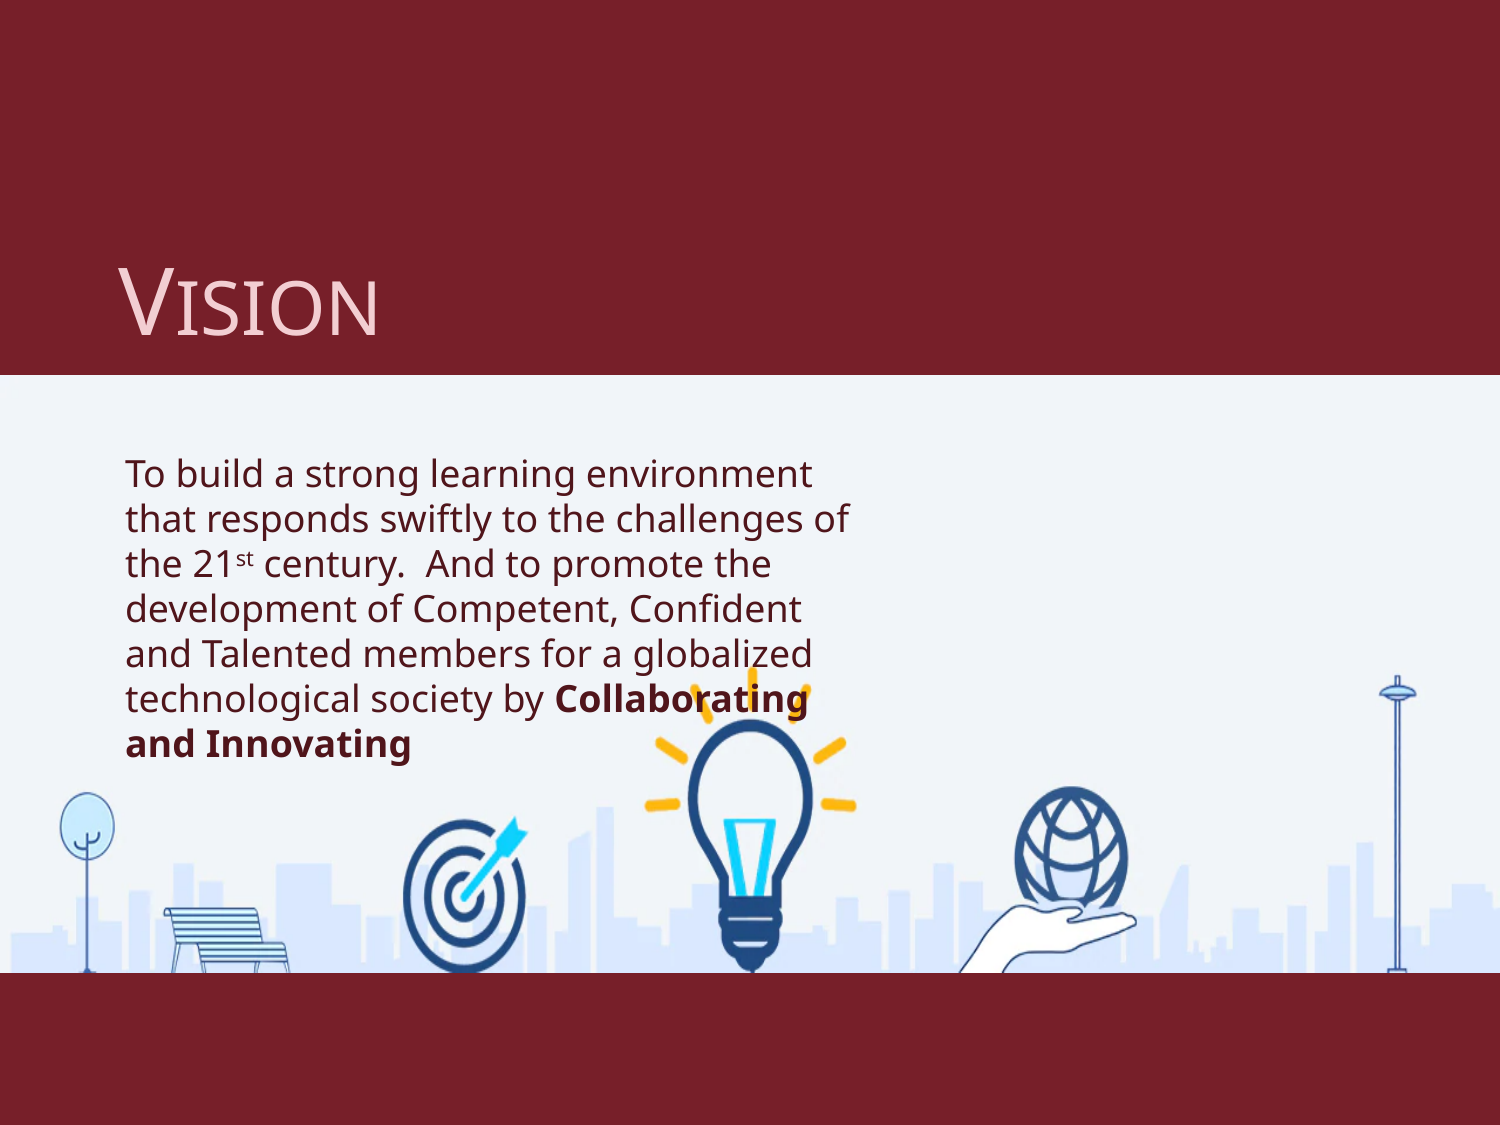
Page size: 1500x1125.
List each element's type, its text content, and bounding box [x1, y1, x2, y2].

picture [0, 375, 1500, 973]
text_box VISION [104, 233, 398, 362]
